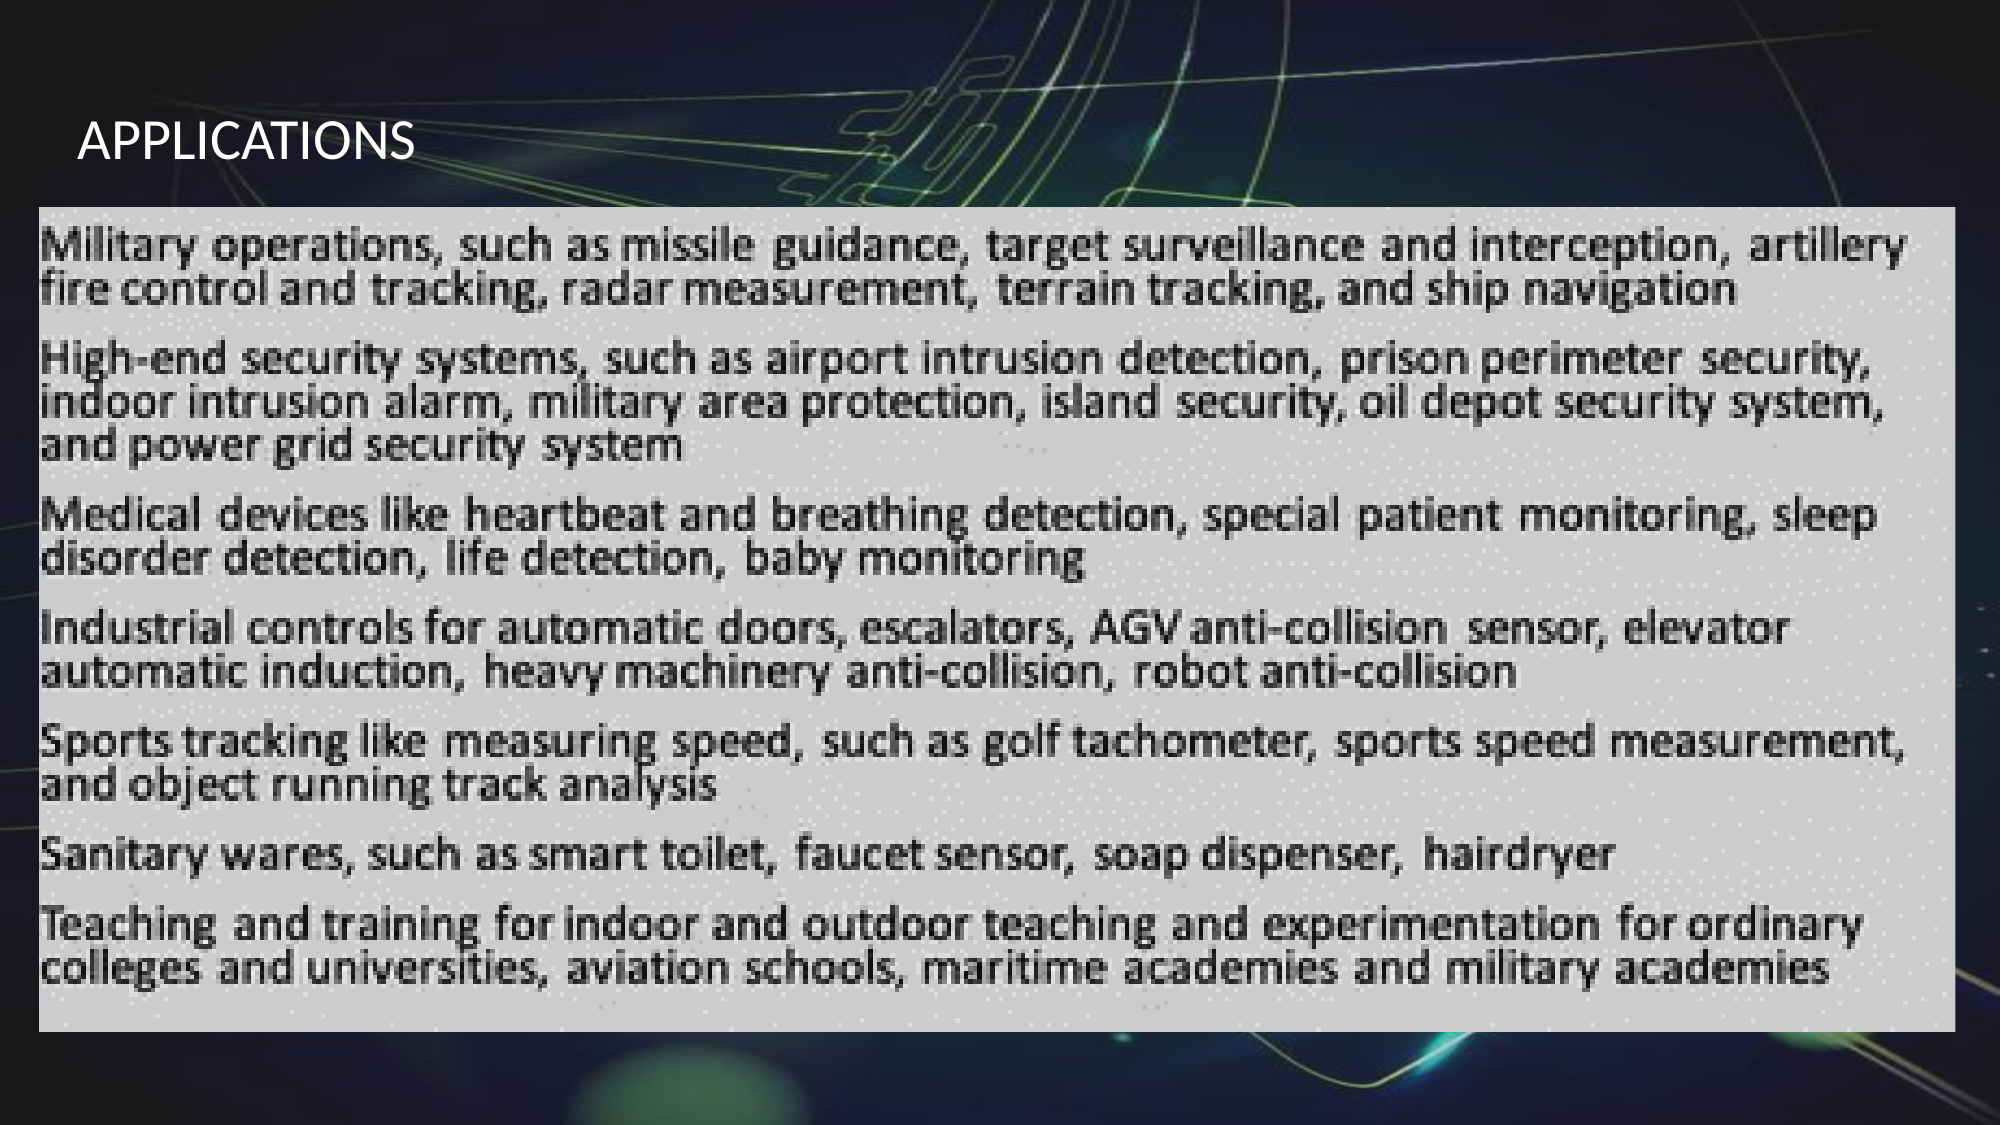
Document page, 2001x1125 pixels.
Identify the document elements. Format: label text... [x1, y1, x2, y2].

picture [38, 207, 1956, 1032]
text_box APPLICATIONS [62, 93, 1811, 179]
